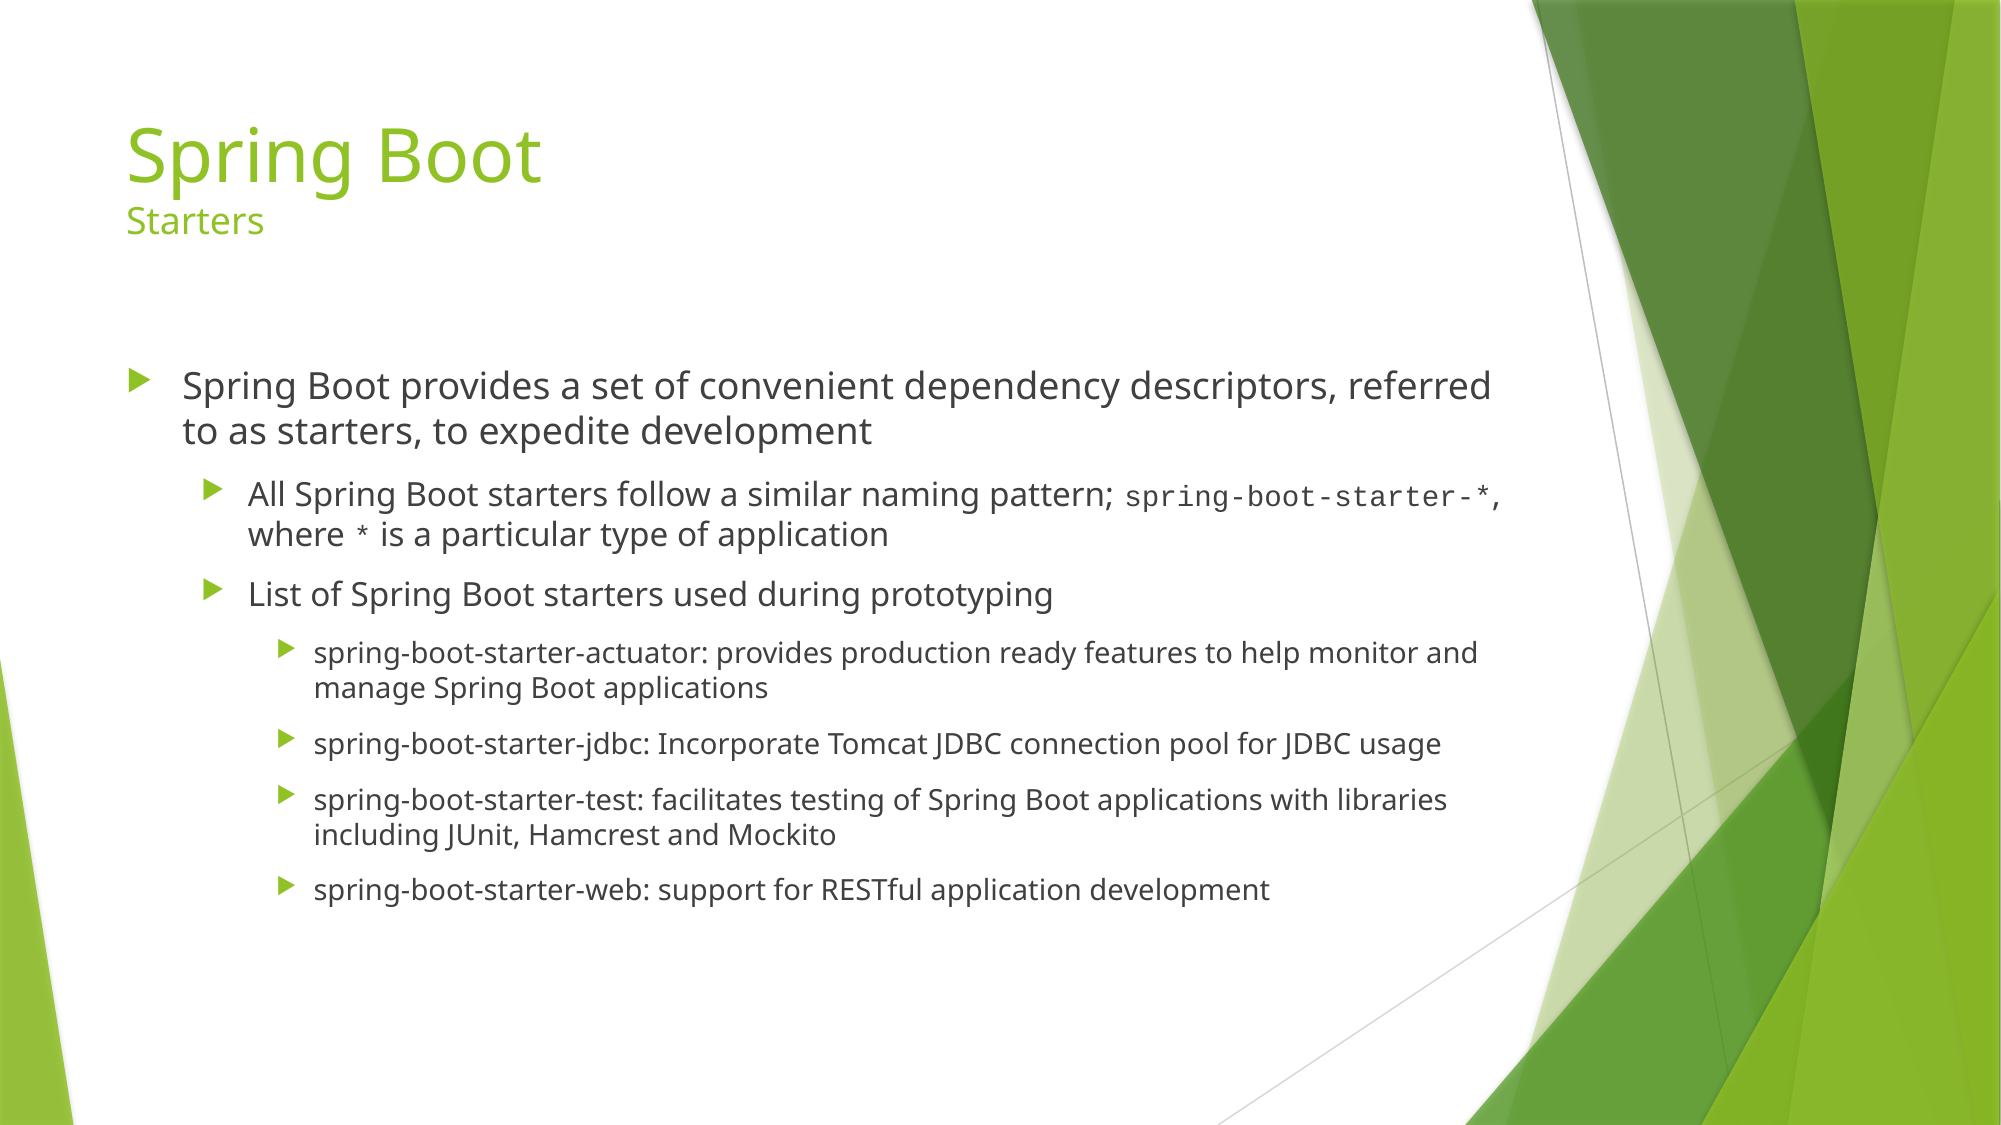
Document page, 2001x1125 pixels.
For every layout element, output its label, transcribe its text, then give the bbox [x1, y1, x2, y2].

list Spring Boot provides a set of convenient dependency descriptors, referred to as starters, to expedite development All Spring Boot starters follow a similar naming pattern; spring-boot-starter-*, where * is a particular type of application List of Spring Boot starters used during prototyping spring-boot-starter-actuator: provides production ready features to help monitor and manage Spring Boot applications spring-boot-starter-jdbc: Incorporate Tomcat JDBC connection pool for JDBC usage spring-boot-starter-test: facilitates testing of Spring Boot applications with libraries including JUnit, Hamcrest and Mockito spring-boot-starter-web: support for RESTful application development [111, 354, 1522, 992]
title Spring Boot Starters [111, 99, 1522, 317]
